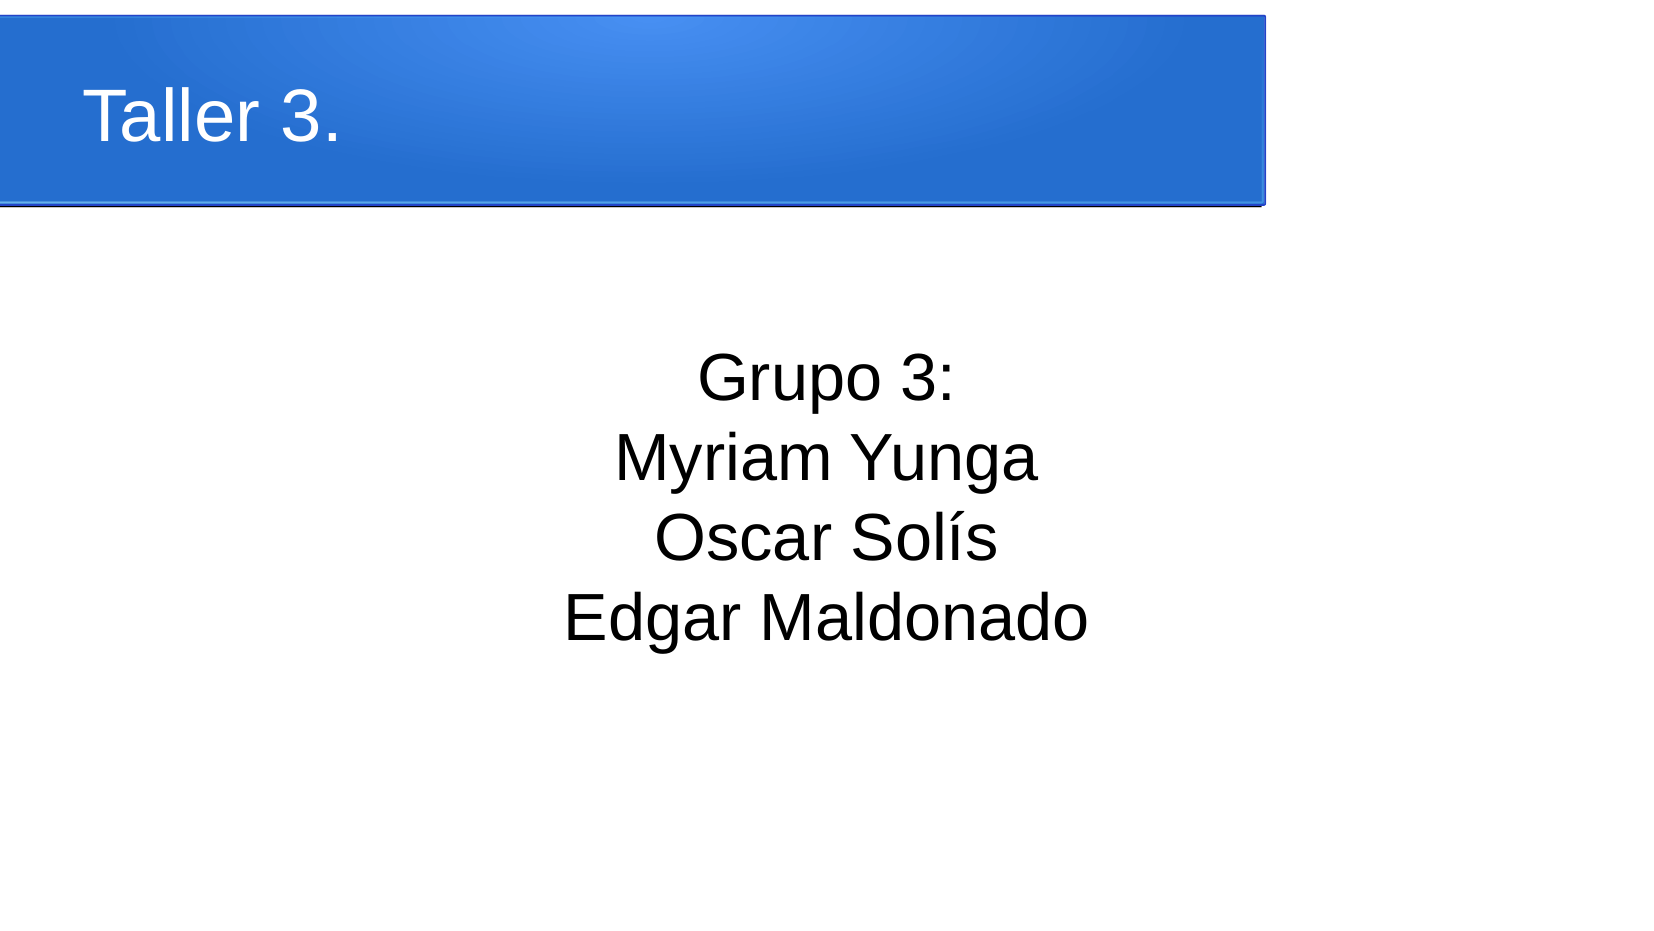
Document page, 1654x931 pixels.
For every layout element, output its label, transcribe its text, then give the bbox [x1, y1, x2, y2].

text_box Grupo 3: Myriam Yunga Oscar Solís Edgar Maldonado [82, 224, 1571, 764]
text_box Taller 3. [82, 35, 1235, 189]
picture [0, 13, 1269, 211]
